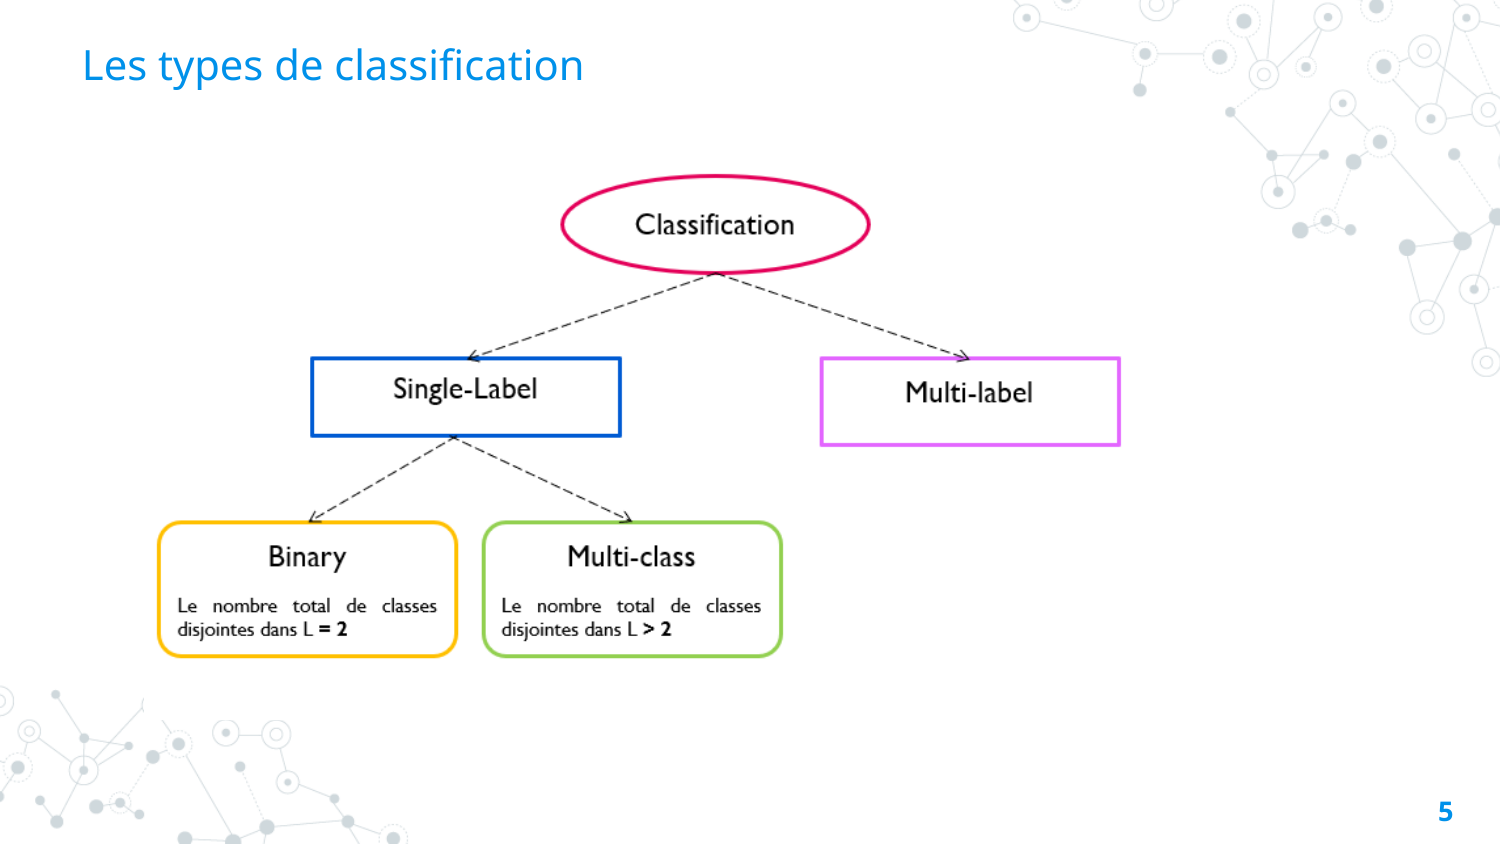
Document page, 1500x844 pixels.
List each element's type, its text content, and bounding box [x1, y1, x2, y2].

title Les types de classification [66, 38, 1309, 154]
slide_number 5 [1378, 779, 1469, 844]
picture [0, 0, 1500, 844]
